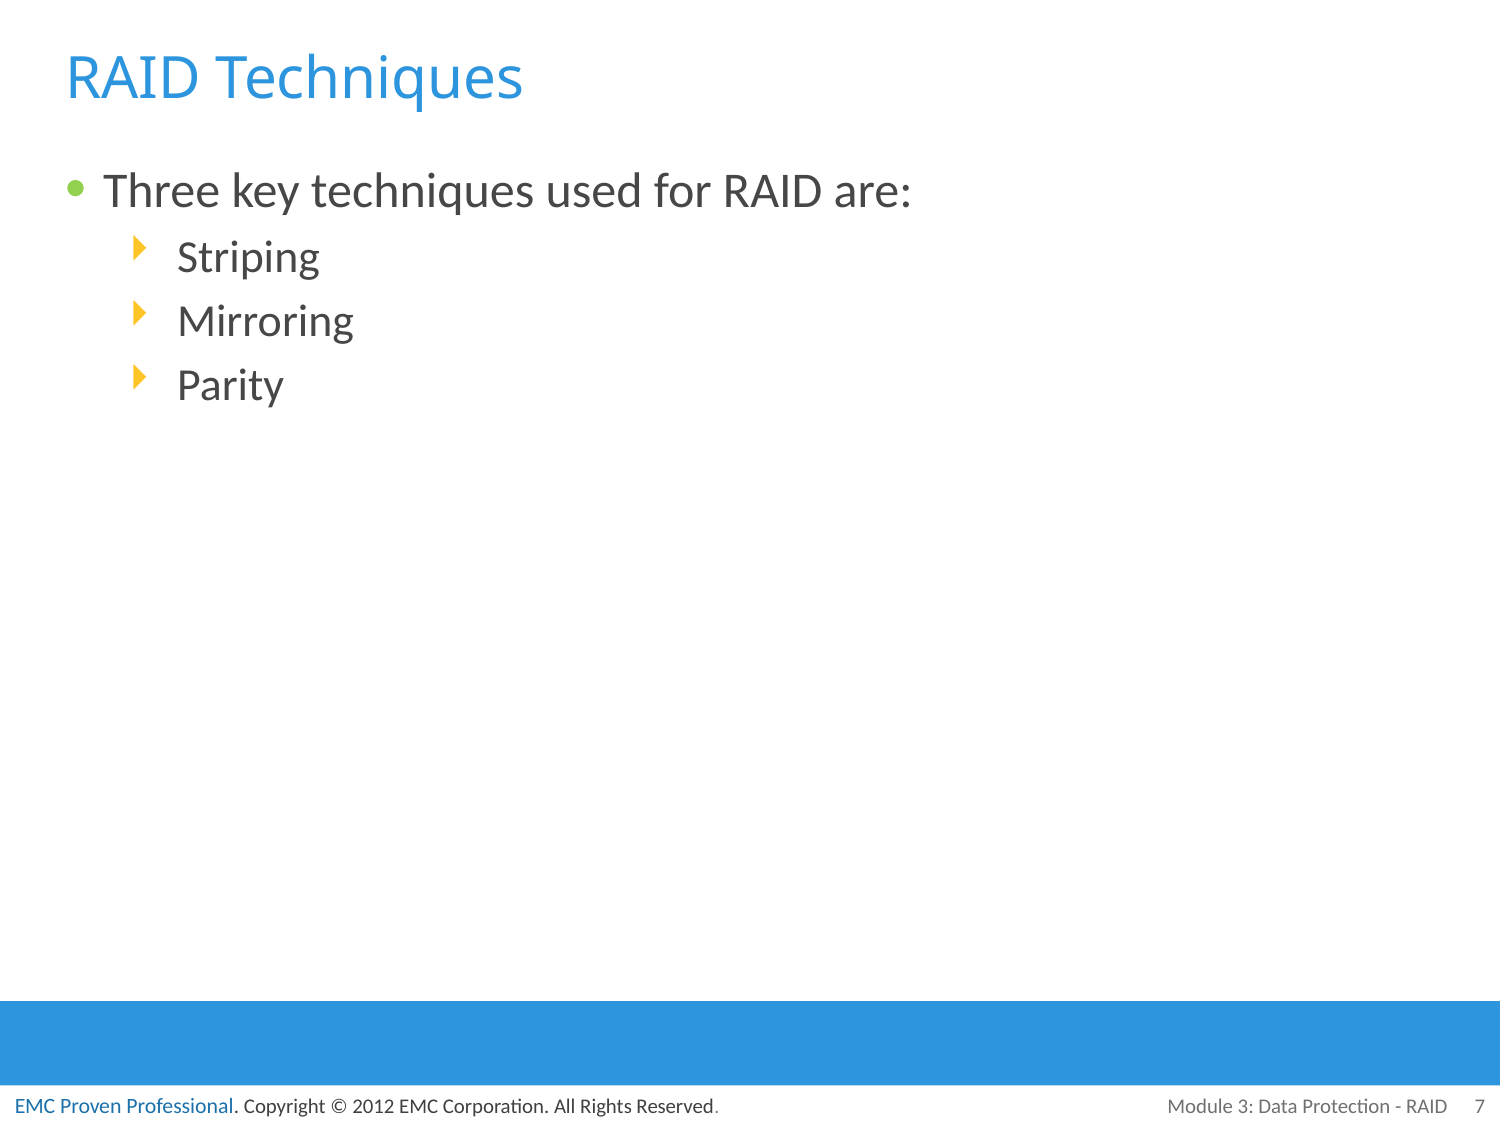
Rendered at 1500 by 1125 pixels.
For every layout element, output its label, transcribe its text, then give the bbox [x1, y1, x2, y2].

title RAID Techniques [49, 12, 1438, 138]
slide_number 7 [1425, 1087, 1500, 1125]
footer Module 3: Data Protection - RAID [774, 1087, 1425, 1125]
list Three key techniques used for RAID are: Striping Mirroring Parity [49, 149, 1438, 1001]
